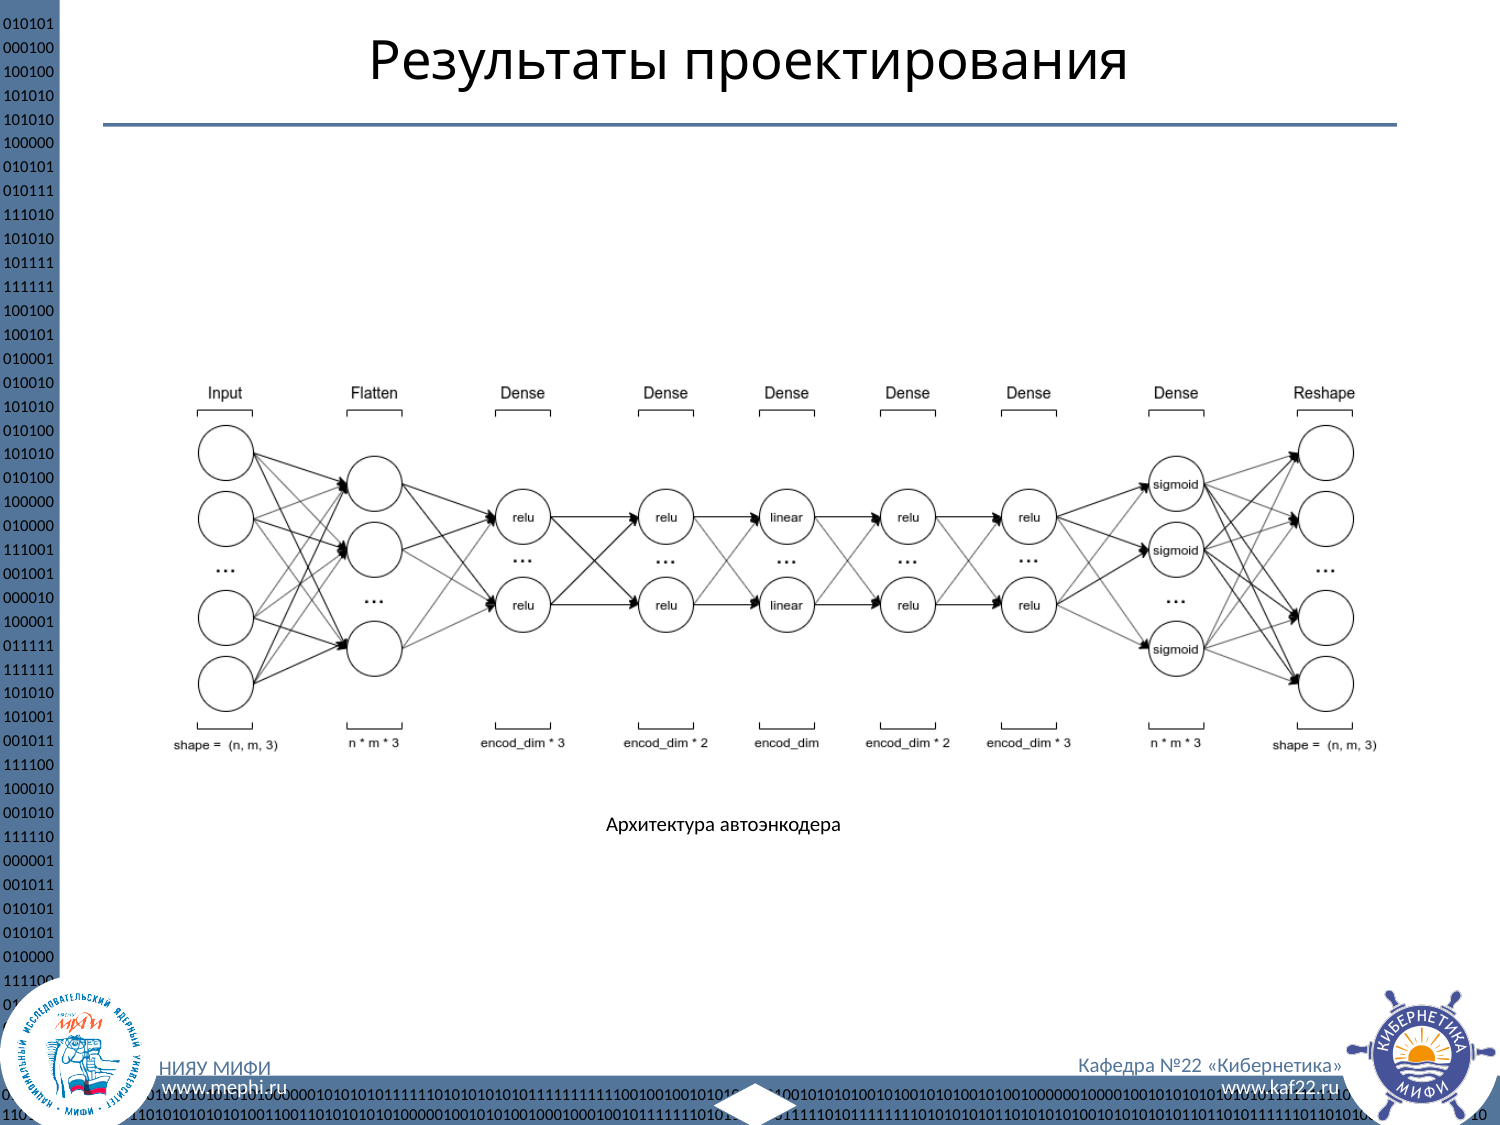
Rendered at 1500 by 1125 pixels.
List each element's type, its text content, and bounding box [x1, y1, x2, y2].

text_box Архитектура автоэнкодера [591, 803, 922, 843]
text_box 14 [719, 1081, 790, 1125]
text_box Результаты проектирования [103, 5, 1397, 119]
picture [1346, 990, 1496, 1121]
picture [165, 380, 1386, 756]
picture [16, 989, 143, 1120]
